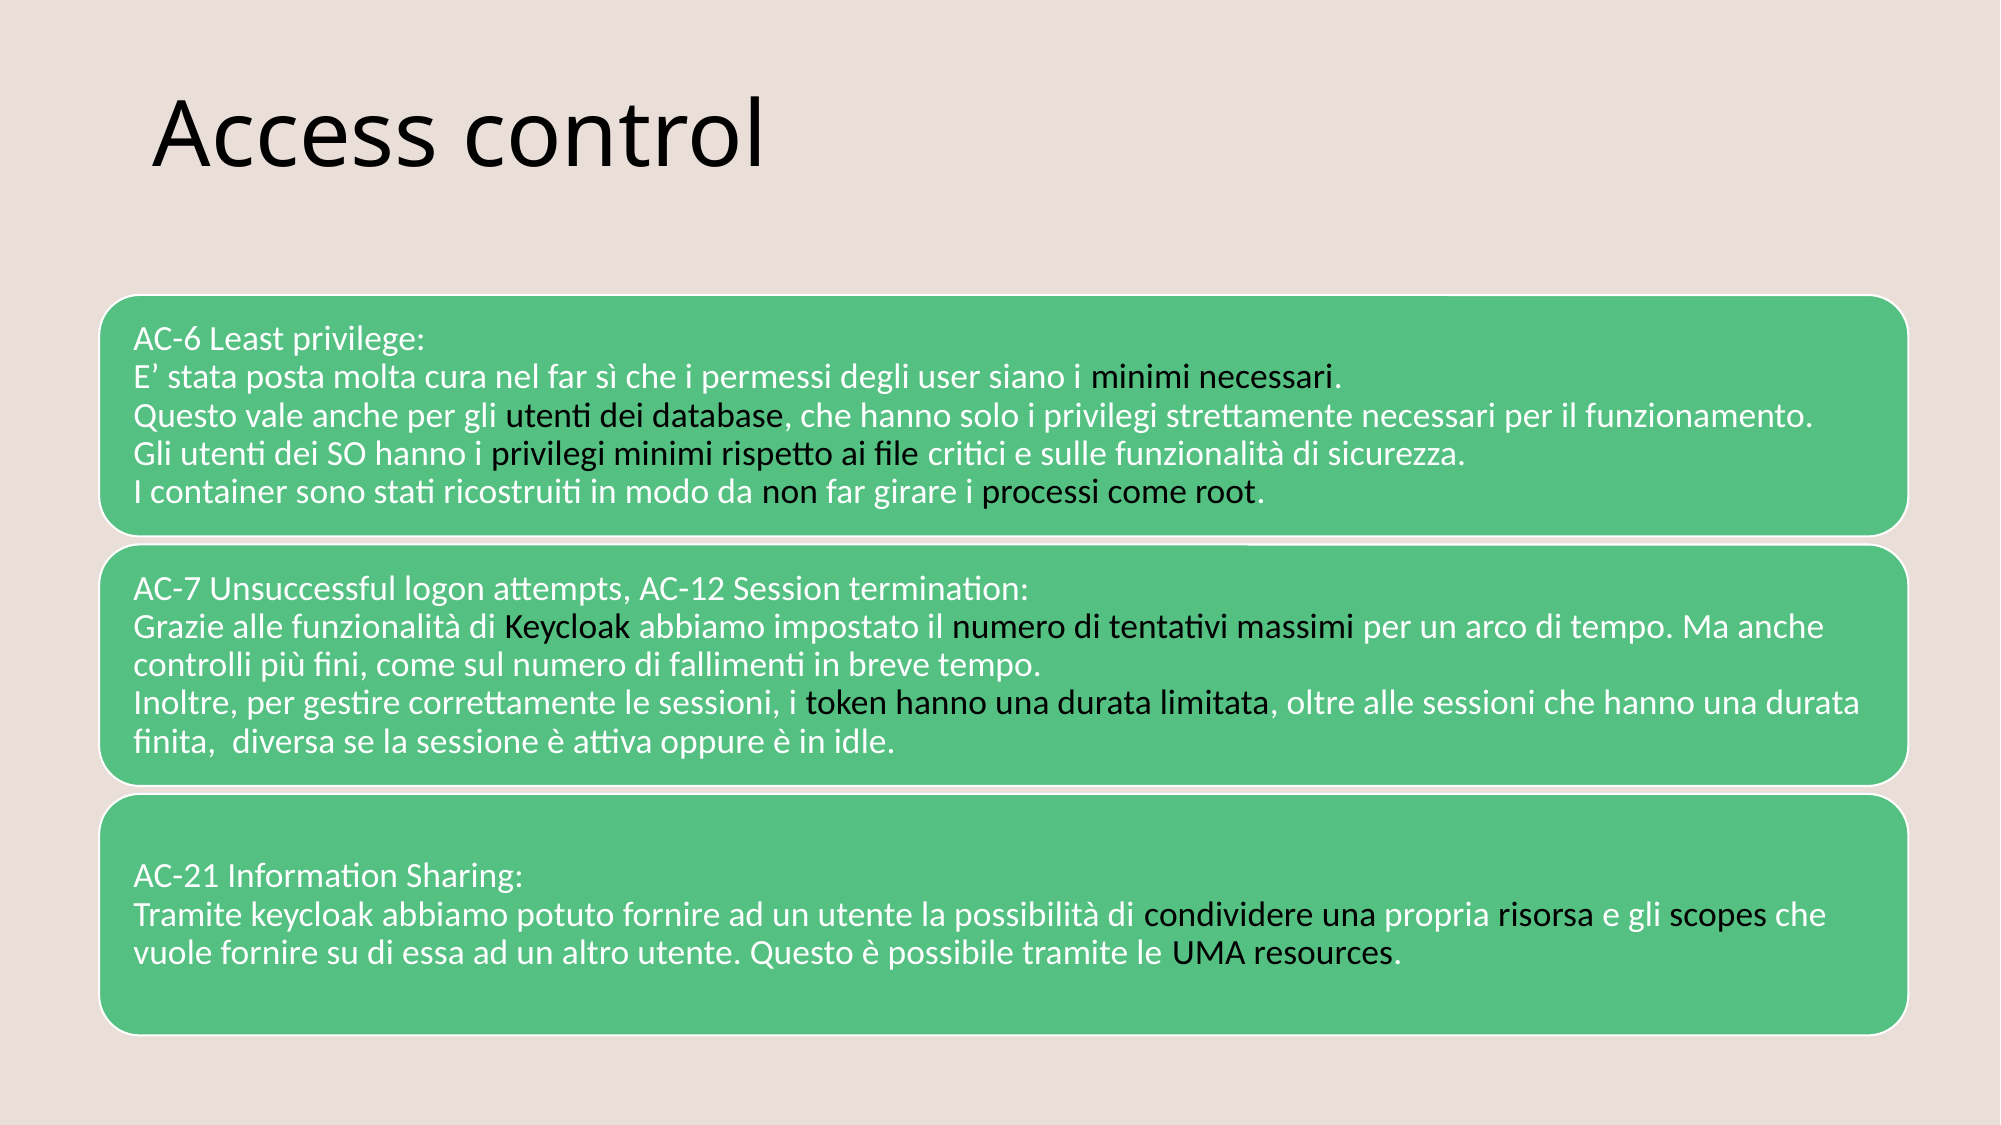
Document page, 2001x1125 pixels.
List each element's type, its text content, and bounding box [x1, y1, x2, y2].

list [99, 209, 1909, 1121]
text_box Access control [137, 43, 1863, 209]
